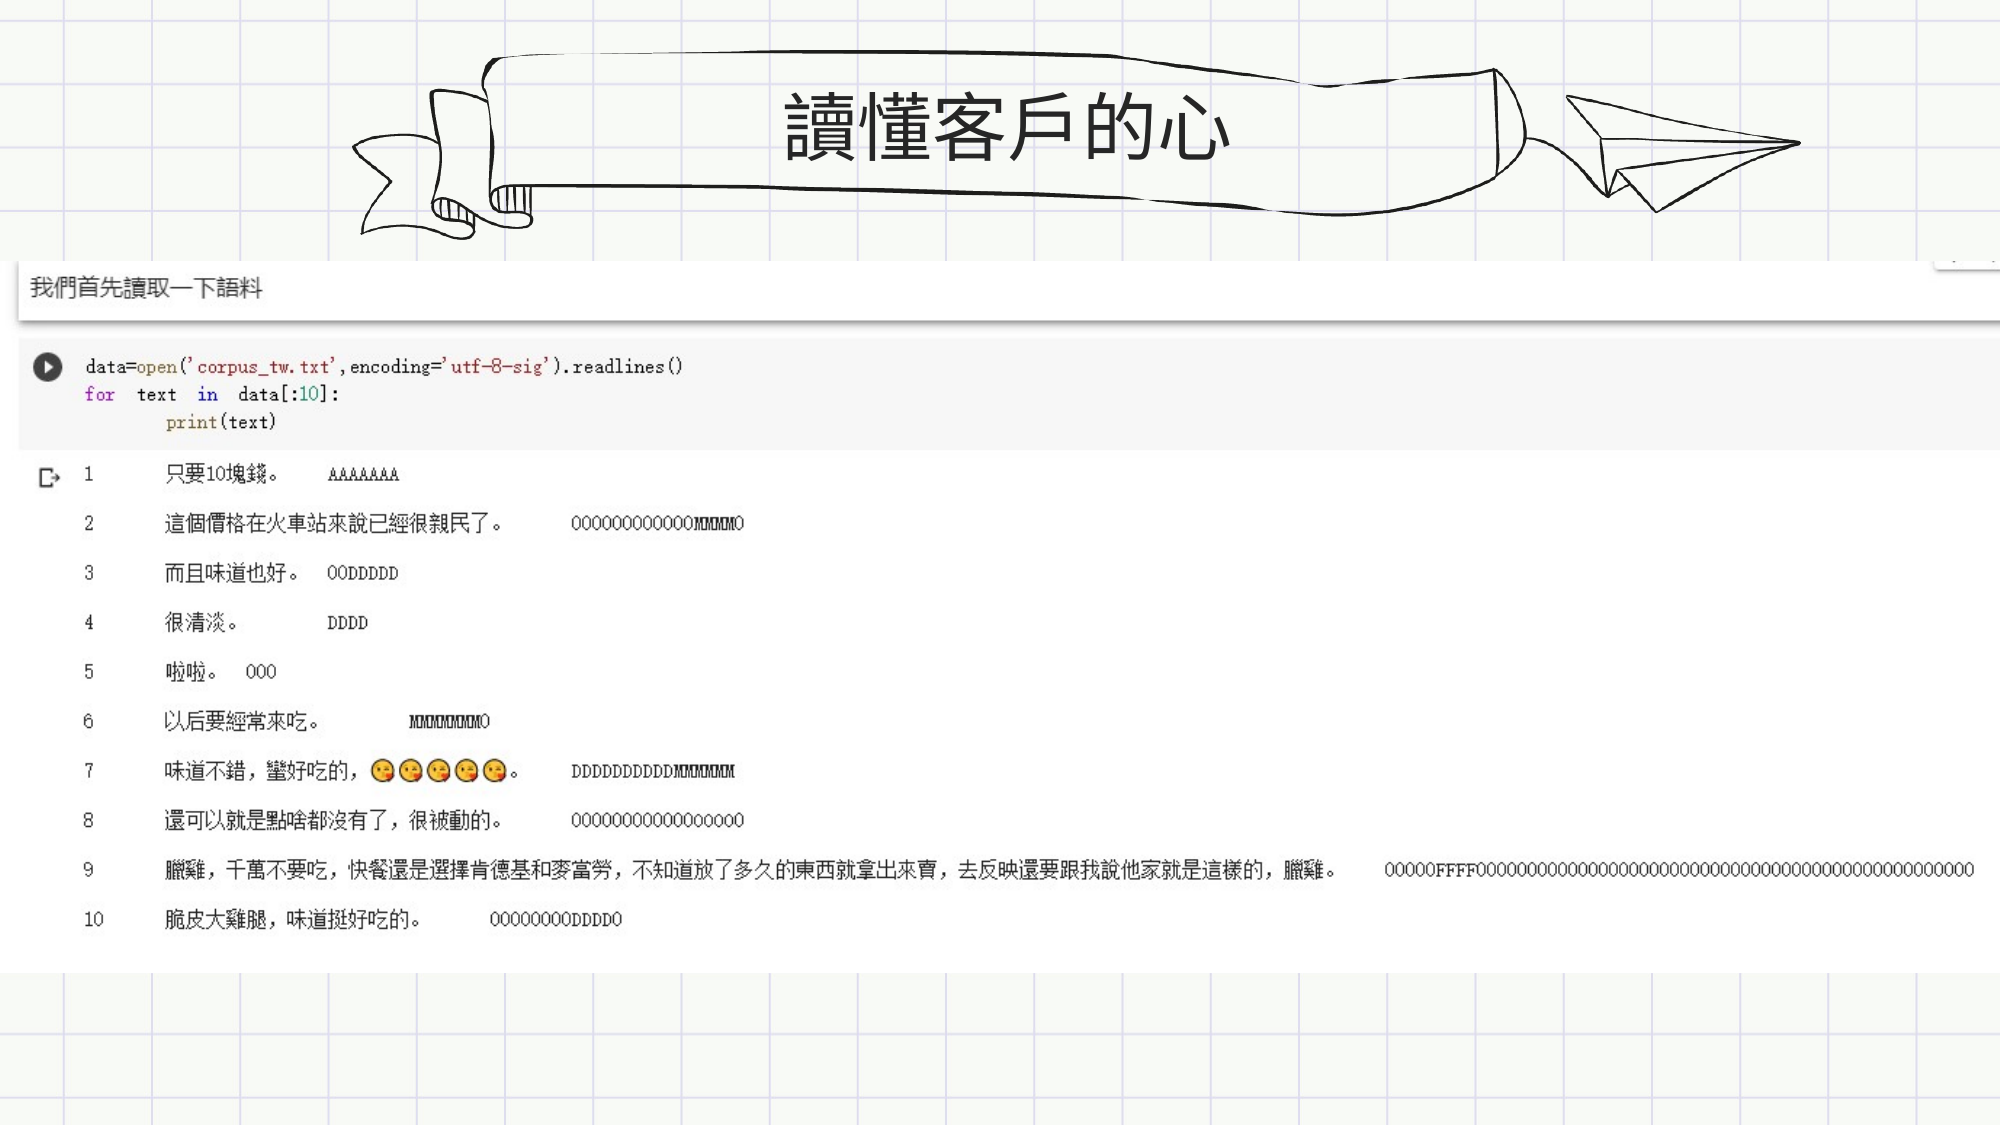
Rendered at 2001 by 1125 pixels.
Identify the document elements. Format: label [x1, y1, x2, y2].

picture [352, 50, 1801, 240]
picture [0, 261, 2000, 973]
